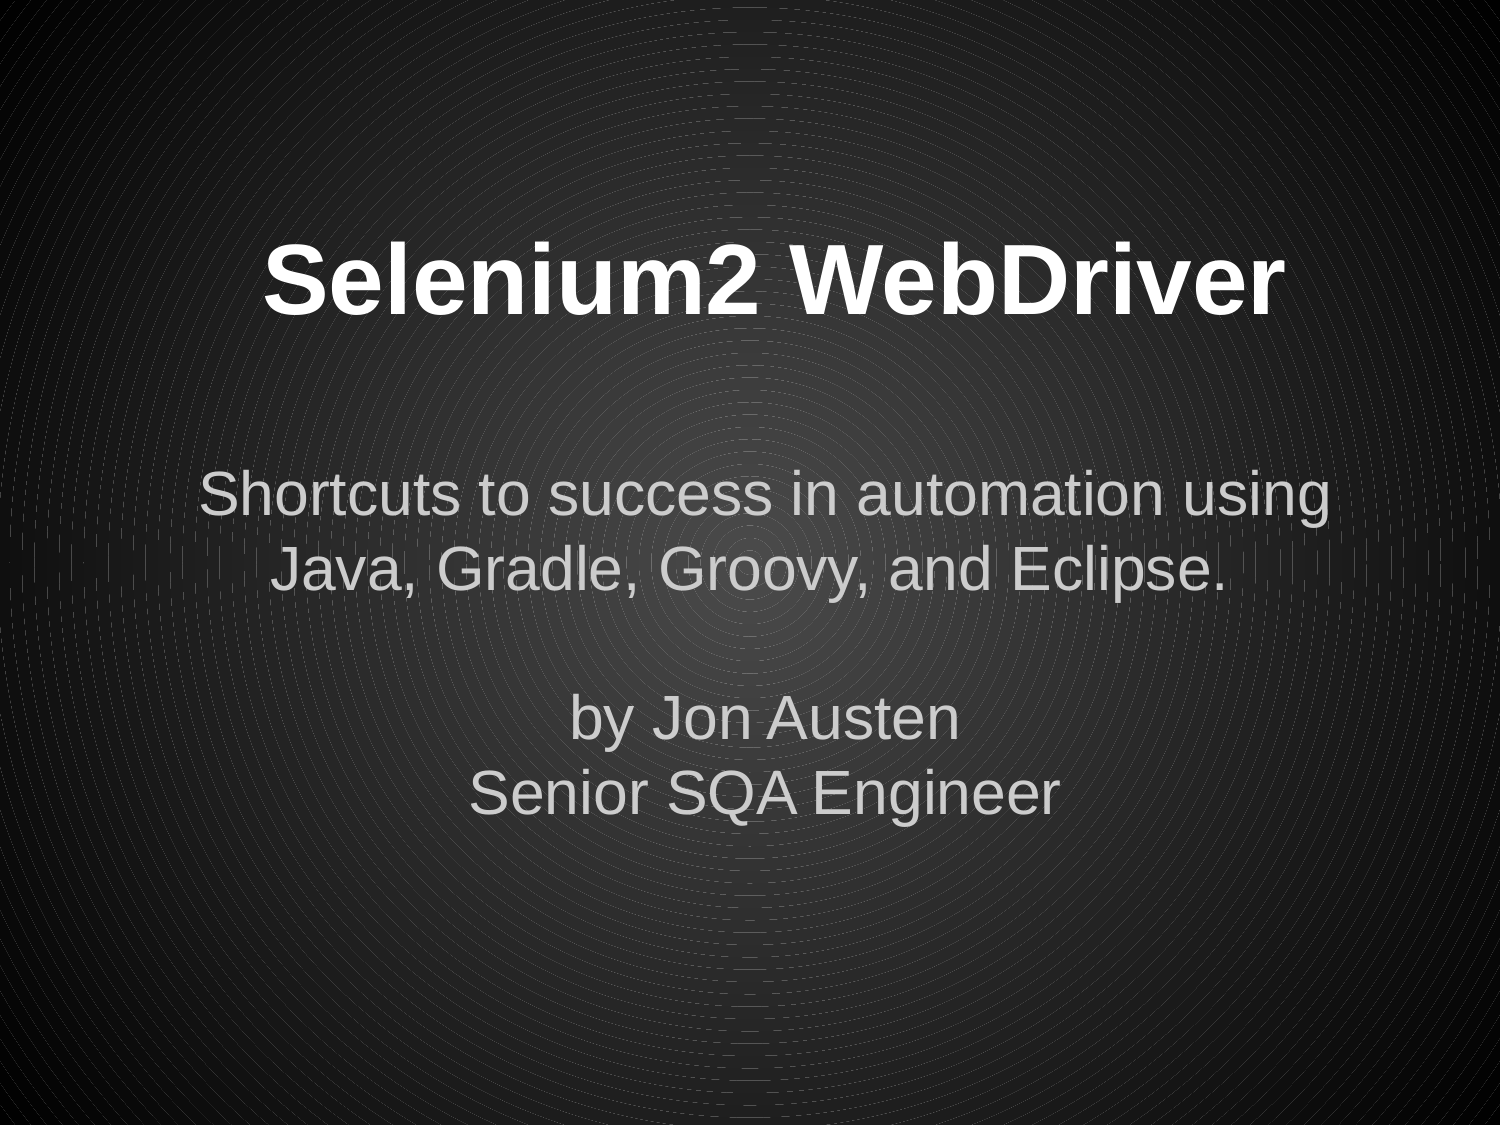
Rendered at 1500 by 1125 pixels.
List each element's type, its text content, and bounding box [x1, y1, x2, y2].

title Selenium2 WebDriver [112, 137, 1388, 350]
subtitle Shortcuts to success in automation using Java, Gradle, Groovy, and Eclipse. by Jon Austen Senior SQA Engineer [112, 437, 1388, 995]
